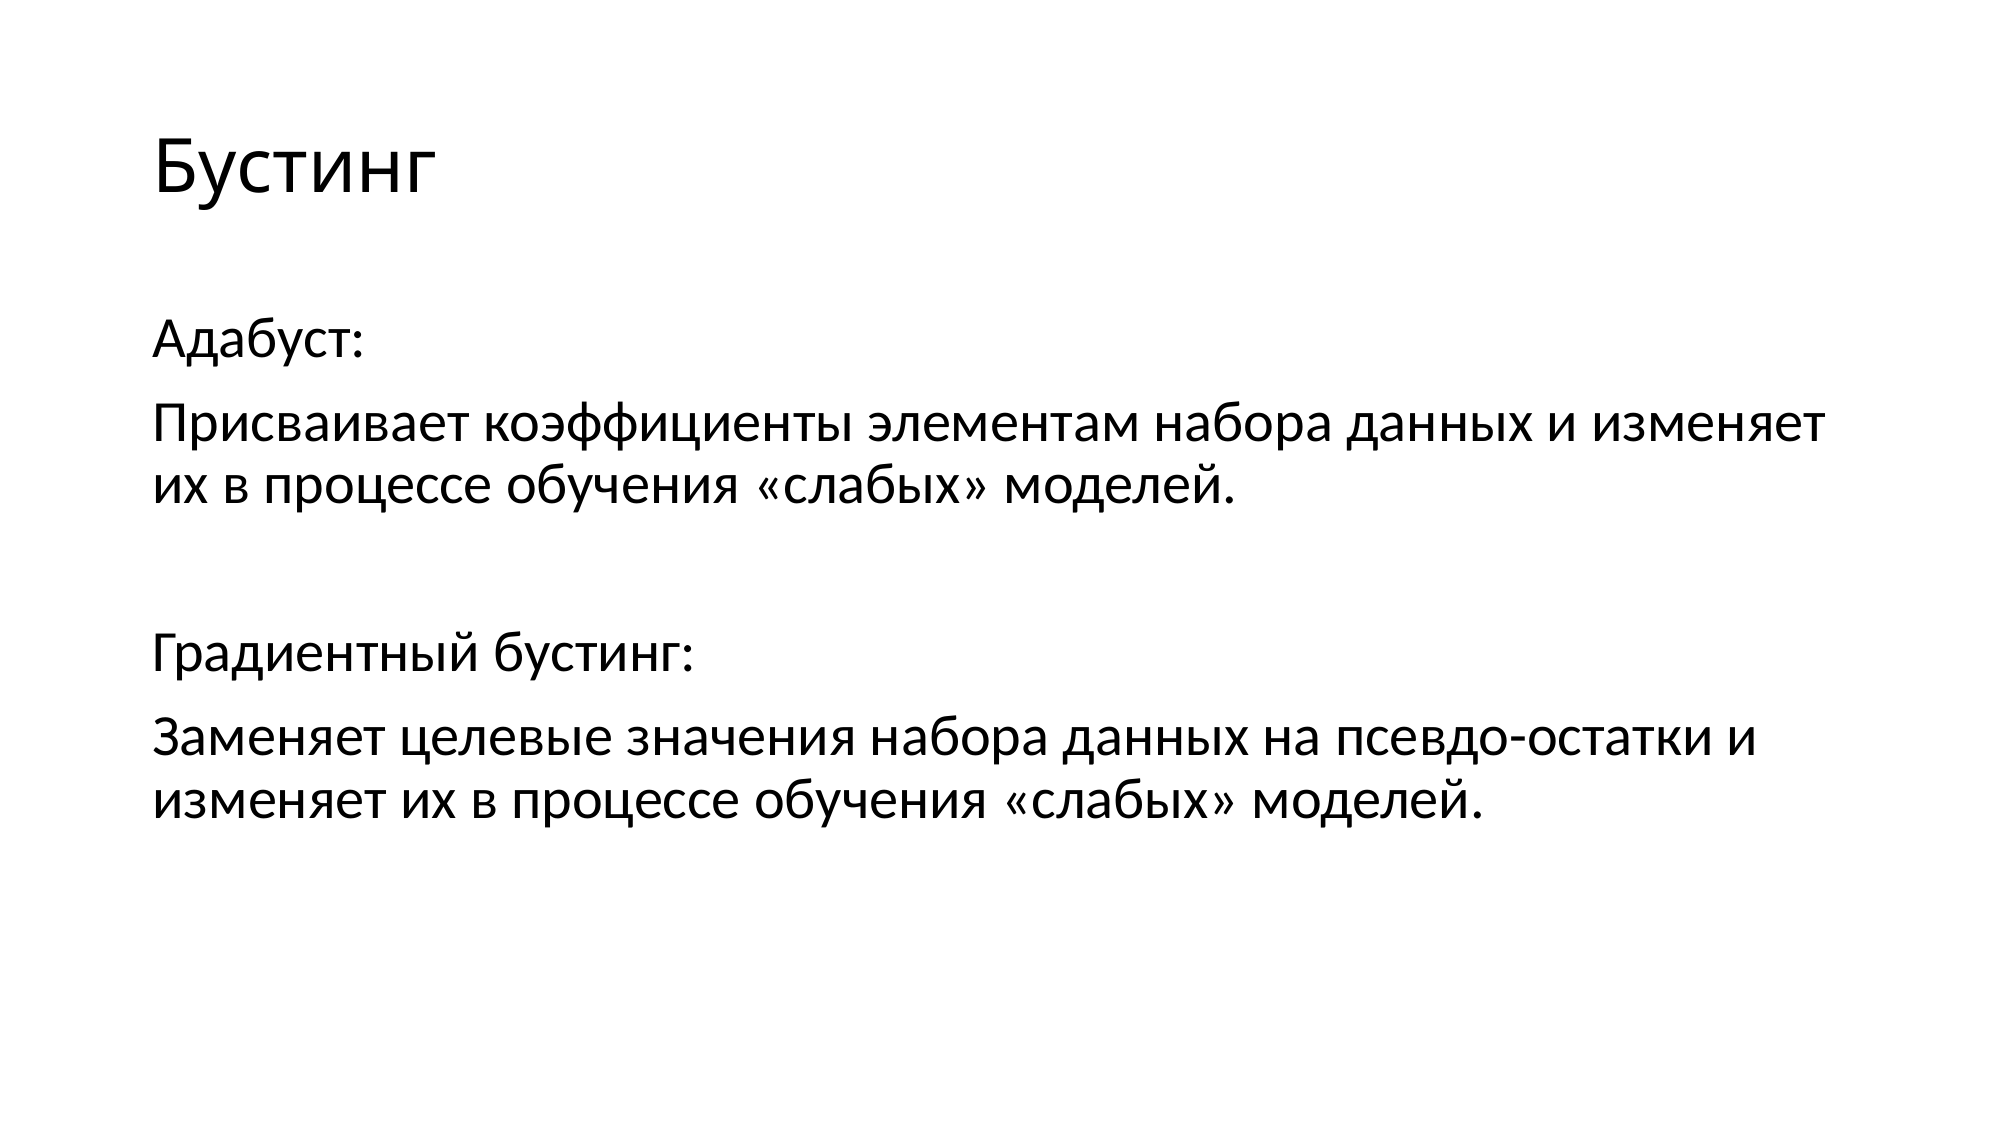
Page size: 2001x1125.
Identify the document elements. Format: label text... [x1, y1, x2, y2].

title Бустинг [137, 59, 1863, 278]
list Адабуст: Присваивает коэффициенты элементам набора данных и изменяет их в процессе обучения «слабых» моделей. Градиентный бустинг: Заменяет целевые значения набора данных на псевдо-остатки и изменяет их в процессе обучения «слабых» моделей. [137, 299, 1863, 1014]
